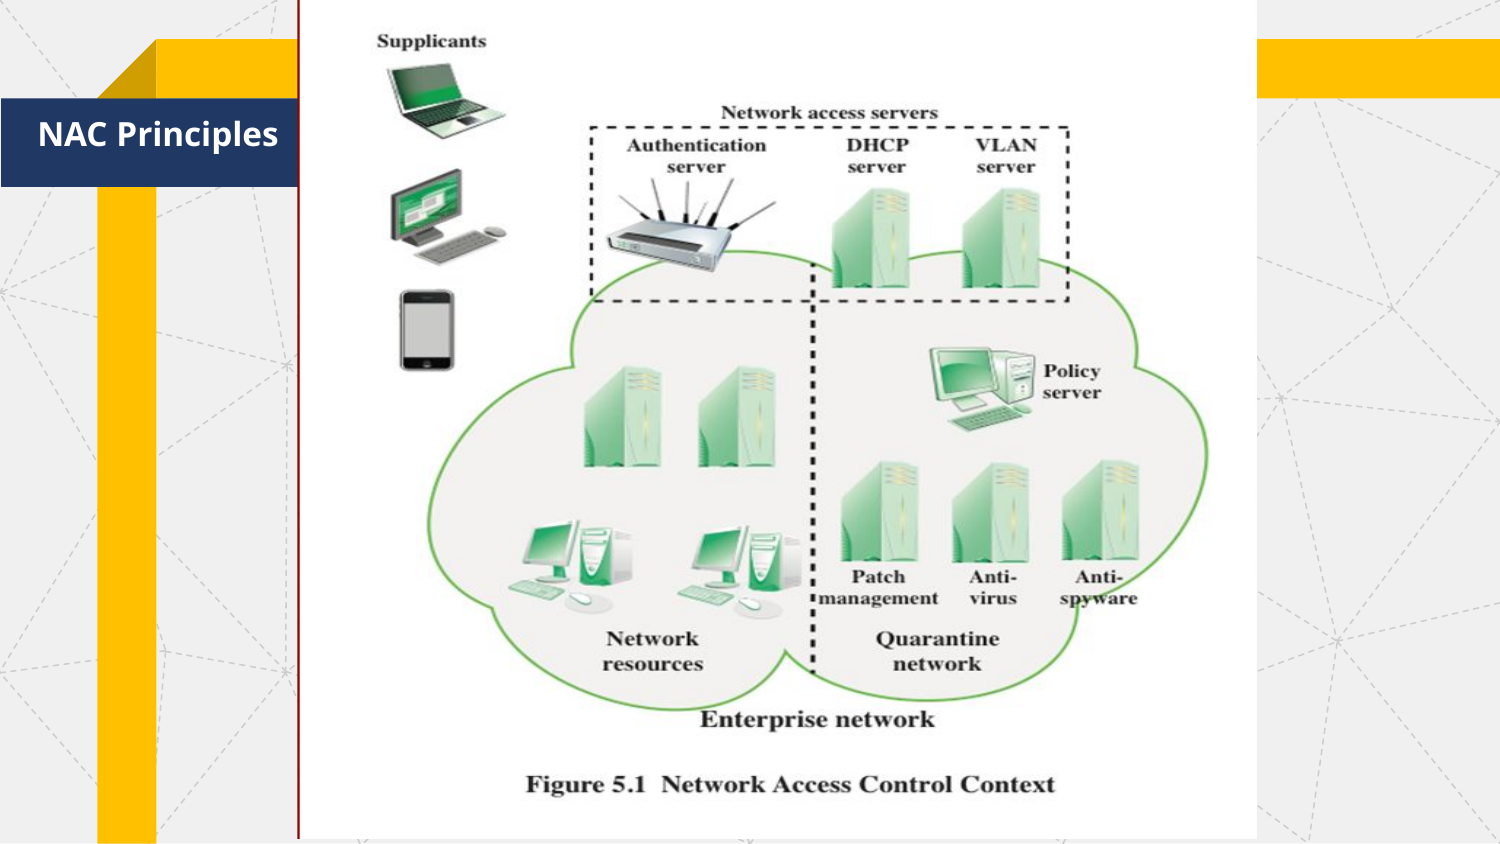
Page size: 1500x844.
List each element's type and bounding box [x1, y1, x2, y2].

text_box [97, 196, 157, 844]
text_box [1263, 38, 1500, 99]
text_box [0, 98, 291, 188]
text_box [97, 38, 291, 96]
picture [296, 0, 1258, 839]
